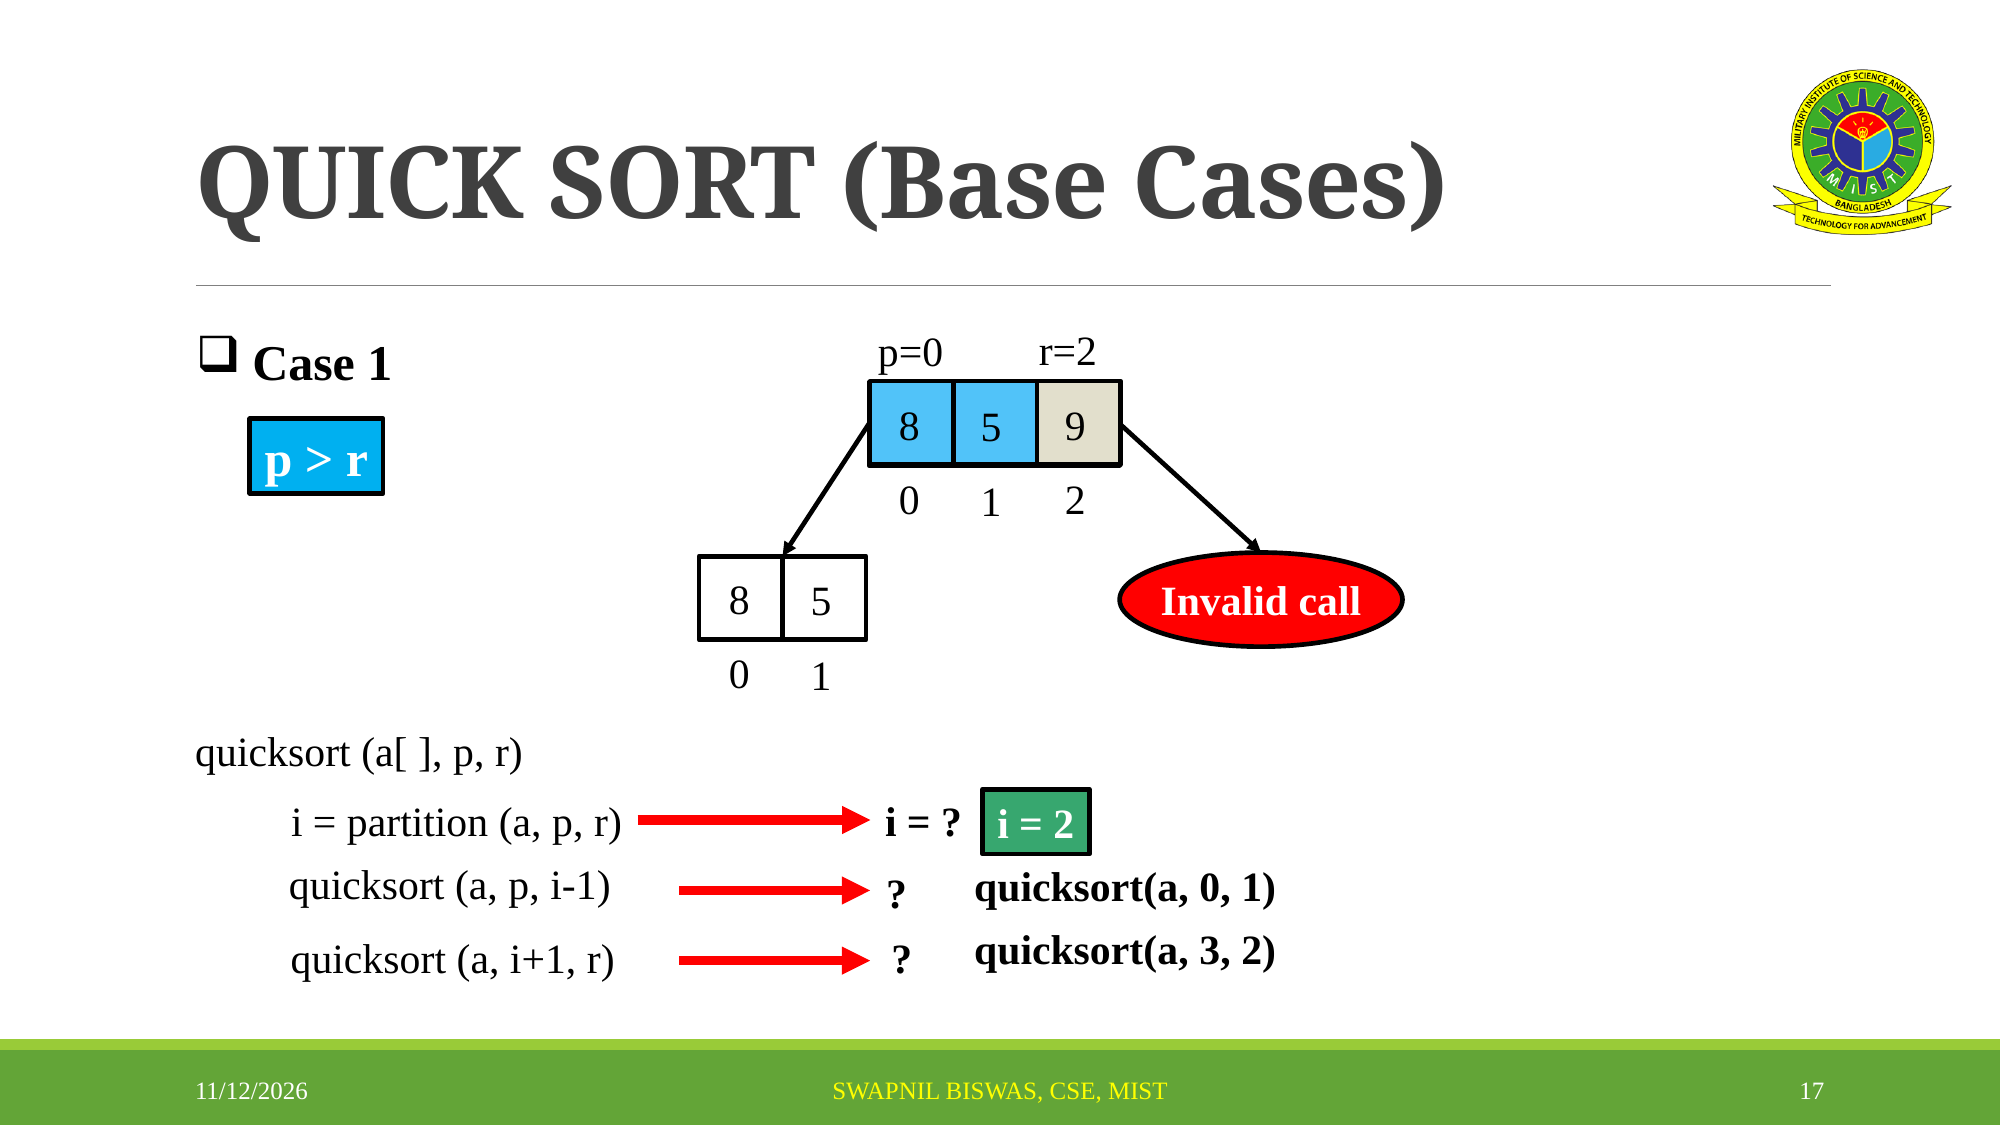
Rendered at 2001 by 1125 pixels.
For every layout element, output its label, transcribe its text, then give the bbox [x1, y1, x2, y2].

text_box quicksort (a, i+1, r) [275, 924, 631, 990]
text_box p > r [249, 418, 384, 494]
text_box [1160, 551, 1362, 565]
text_box 8 [884, 390, 935, 456]
text_box 0 [714, 639, 765, 705]
slide_number 17 [1624, 1059, 1840, 1120]
text_box r=2 [1023, 316, 1113, 380]
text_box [782, 423, 870, 557]
text_box [698, 555, 781, 641]
text_box [955, 380, 1038, 466]
text_box quicksort(a, 0, 1) [959, 852, 1292, 915]
footer SWAPNIL BISWAS, CSE, MIST [604, 1059, 1396, 1120]
text_box [781, 562, 867, 641]
text_box i = partition (a, p, r) [276, 787, 638, 853]
text_box i = ? [870, 787, 978, 853]
text_box [1377, 571, 1404, 628]
text_box [1152, 631, 1370, 648]
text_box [1119, 423, 1262, 553]
text_box 8 [714, 565, 765, 630]
title QUICK SORT (Base Cases) [180, 8, 1830, 247]
text_box [869, 380, 955, 466]
text_box quicksort (a[ ], p, r) [180, 717, 539, 783]
text_box Invalid call [1145, 565, 1377, 631]
picture [1830, 66, 1953, 238]
text_box Case 1 [181, 322, 408, 398]
text_box 5 [965, 392, 1017, 458]
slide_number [180, 1059, 586, 1120]
text_box i = 2 [982, 789, 1090, 854]
text_box 0 [884, 466, 935, 531]
text_box 1 [965, 467, 1017, 532]
text_box 1 [795, 641, 847, 707]
text_box ? [871, 858, 923, 924]
text_box quicksort (a, p, i-1) [274, 850, 627, 915]
text_box [1038, 380, 1122, 466]
text_box quicksort(a, 3, 2) [959, 915, 1292, 981]
text_box [1118, 571, 1145, 628]
text_box 9 [1050, 390, 1101, 456]
text_box p=0 [863, 317, 959, 383]
text_box 5 [795, 566, 847, 632]
text_box 2 [1050, 466, 1101, 531]
text_box ? [876, 924, 928, 990]
